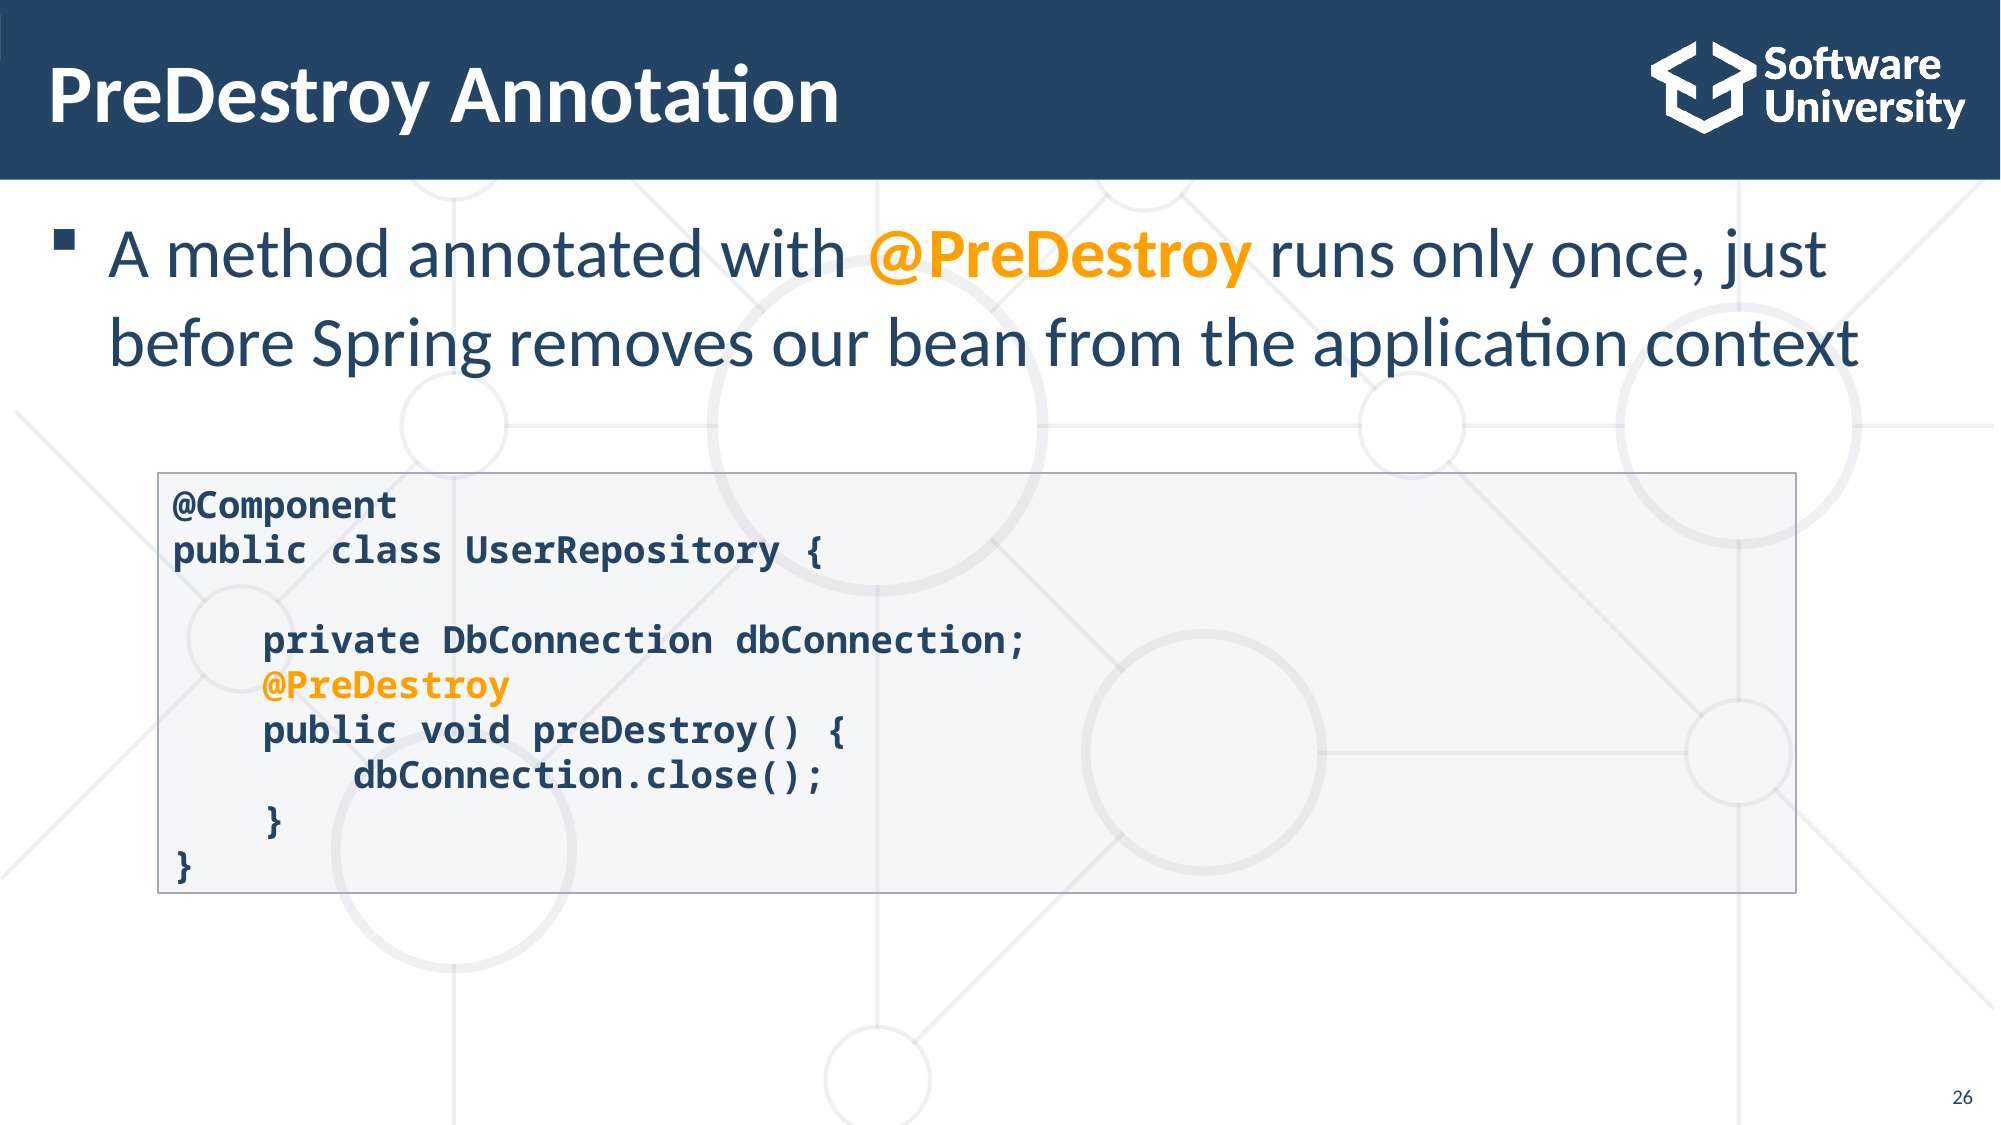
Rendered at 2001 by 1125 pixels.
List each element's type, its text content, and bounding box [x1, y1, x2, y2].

picture [1651, 41, 1966, 134]
title PreDestroy Annotation [31, 16, 1625, 162]
slide_number 26 [1927, 1067, 1989, 1117]
list A method annotated with @PreDestroy runs only once, just before Spring removes our bean from the application context [31, 196, 1970, 1104]
text_box @Component public class UserRepository { private DbConnection dbConnection; @PreDestroy public void preDestroy() { dbConnection.close(); } } [158, 473, 1796, 894]
